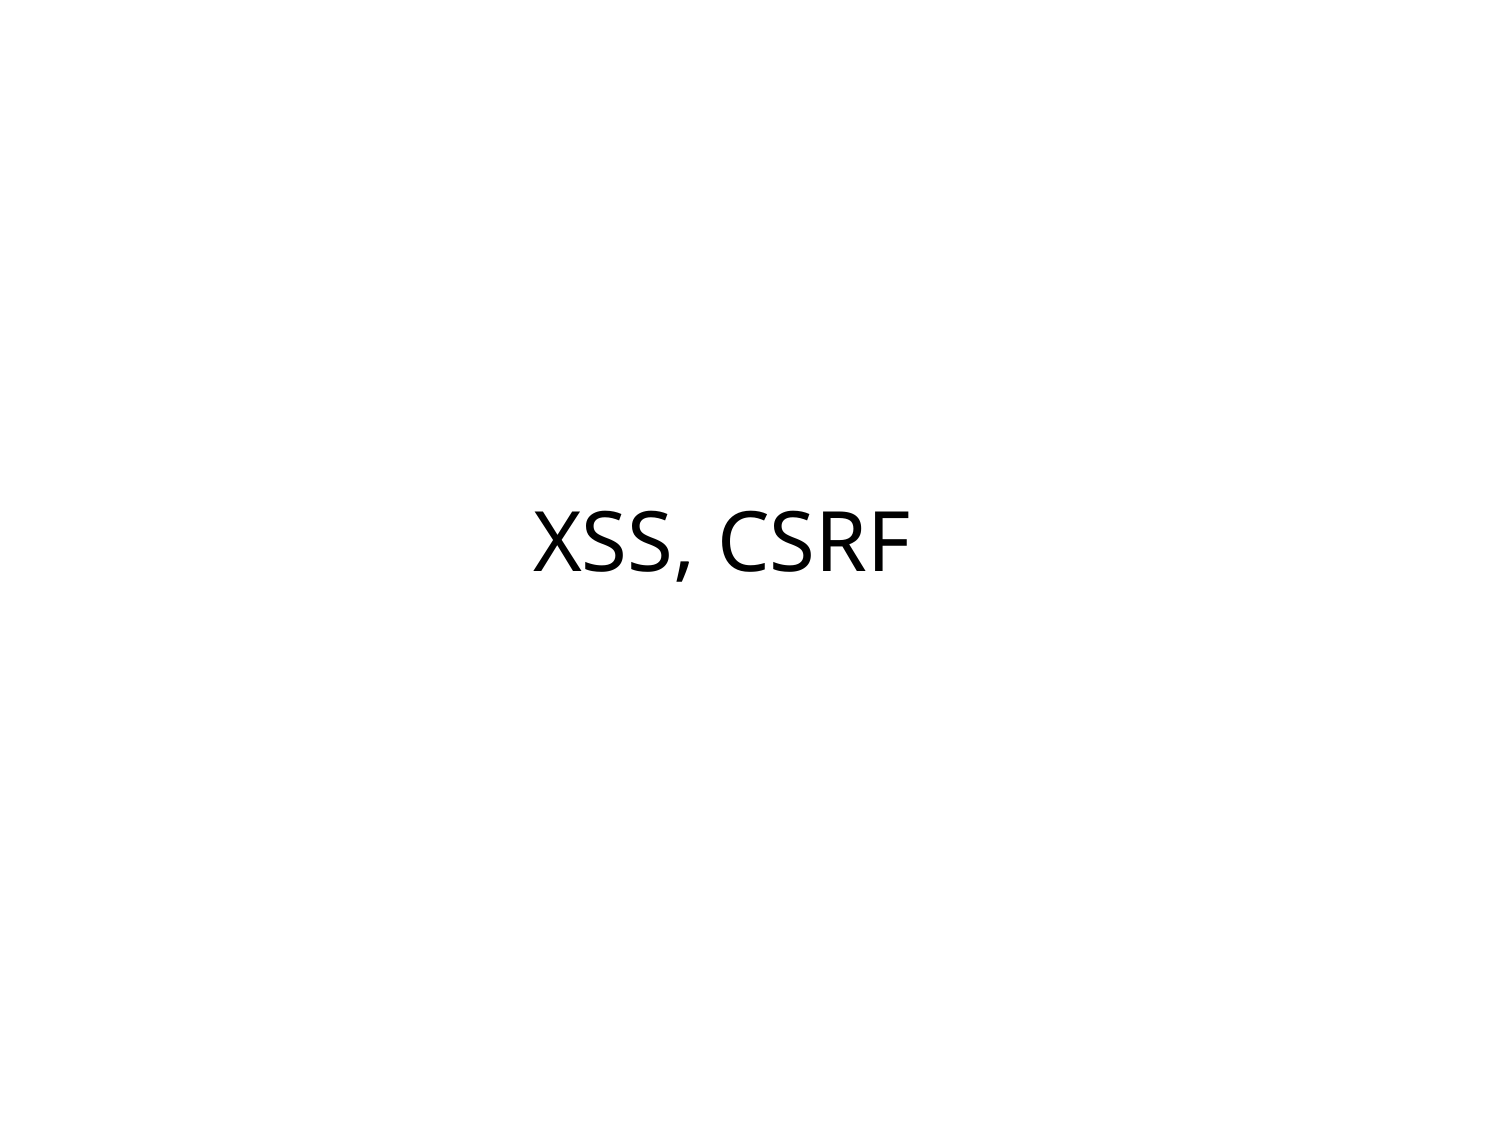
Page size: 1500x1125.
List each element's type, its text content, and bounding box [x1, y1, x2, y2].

text_box XSS, CSRF [518, 480, 926, 596]
